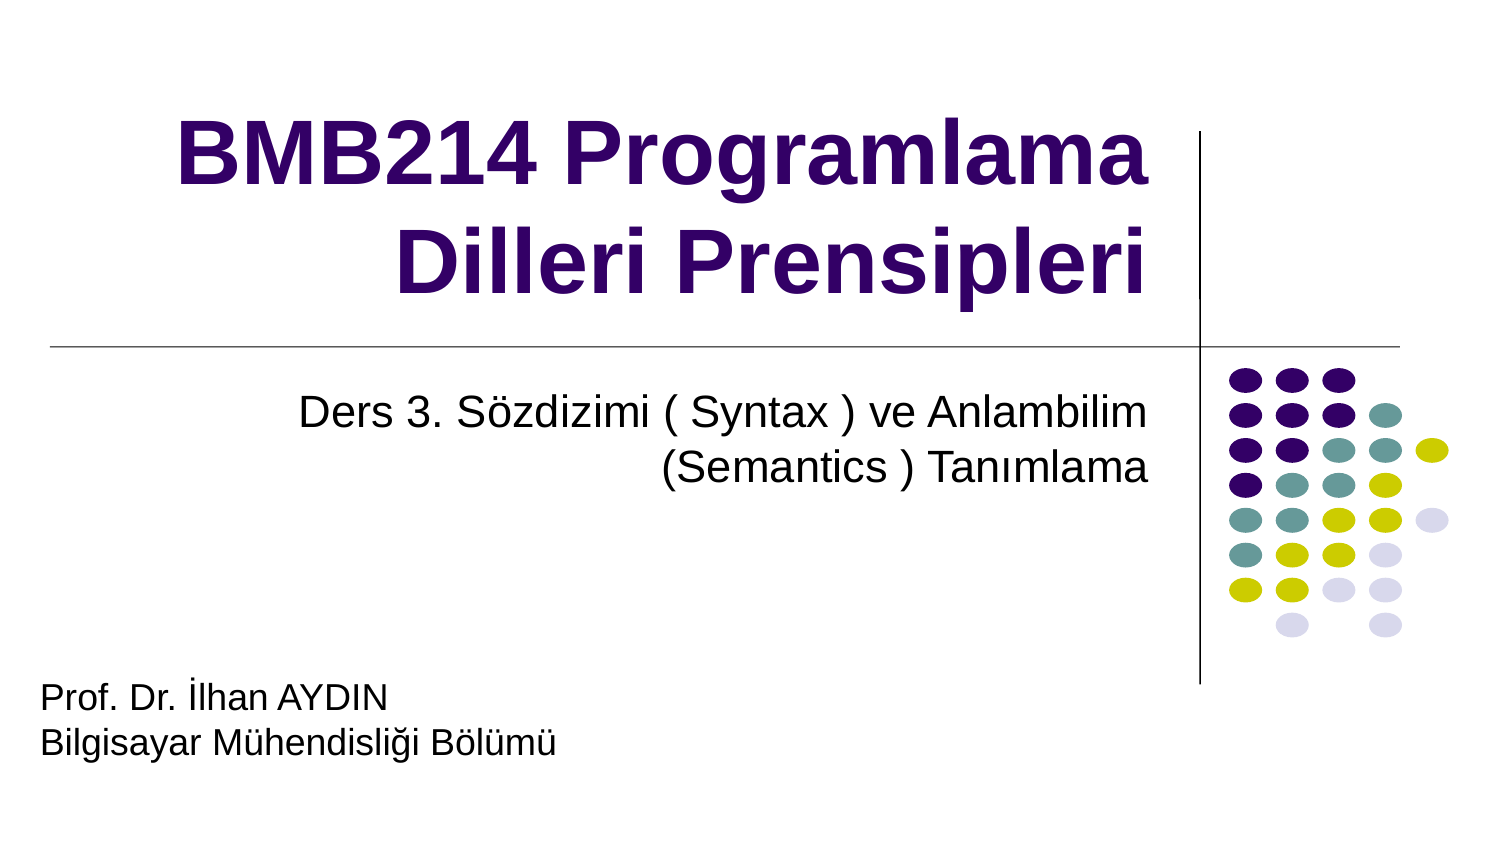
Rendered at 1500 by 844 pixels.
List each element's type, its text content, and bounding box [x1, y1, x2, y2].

title BMB214 Programlama Dilleri Prensipleri [51, 57, 1165, 320]
text_box Prof. Dr. İlhan AYDIN Bilgisayar Mühendisliği Bölümü [24, 665, 650, 771]
subtitle Ders 3. Sözdizimi ( Syntax ) ve Anlambilim (Semantics ) Tanımlama [139, 375, 1165, 666]
